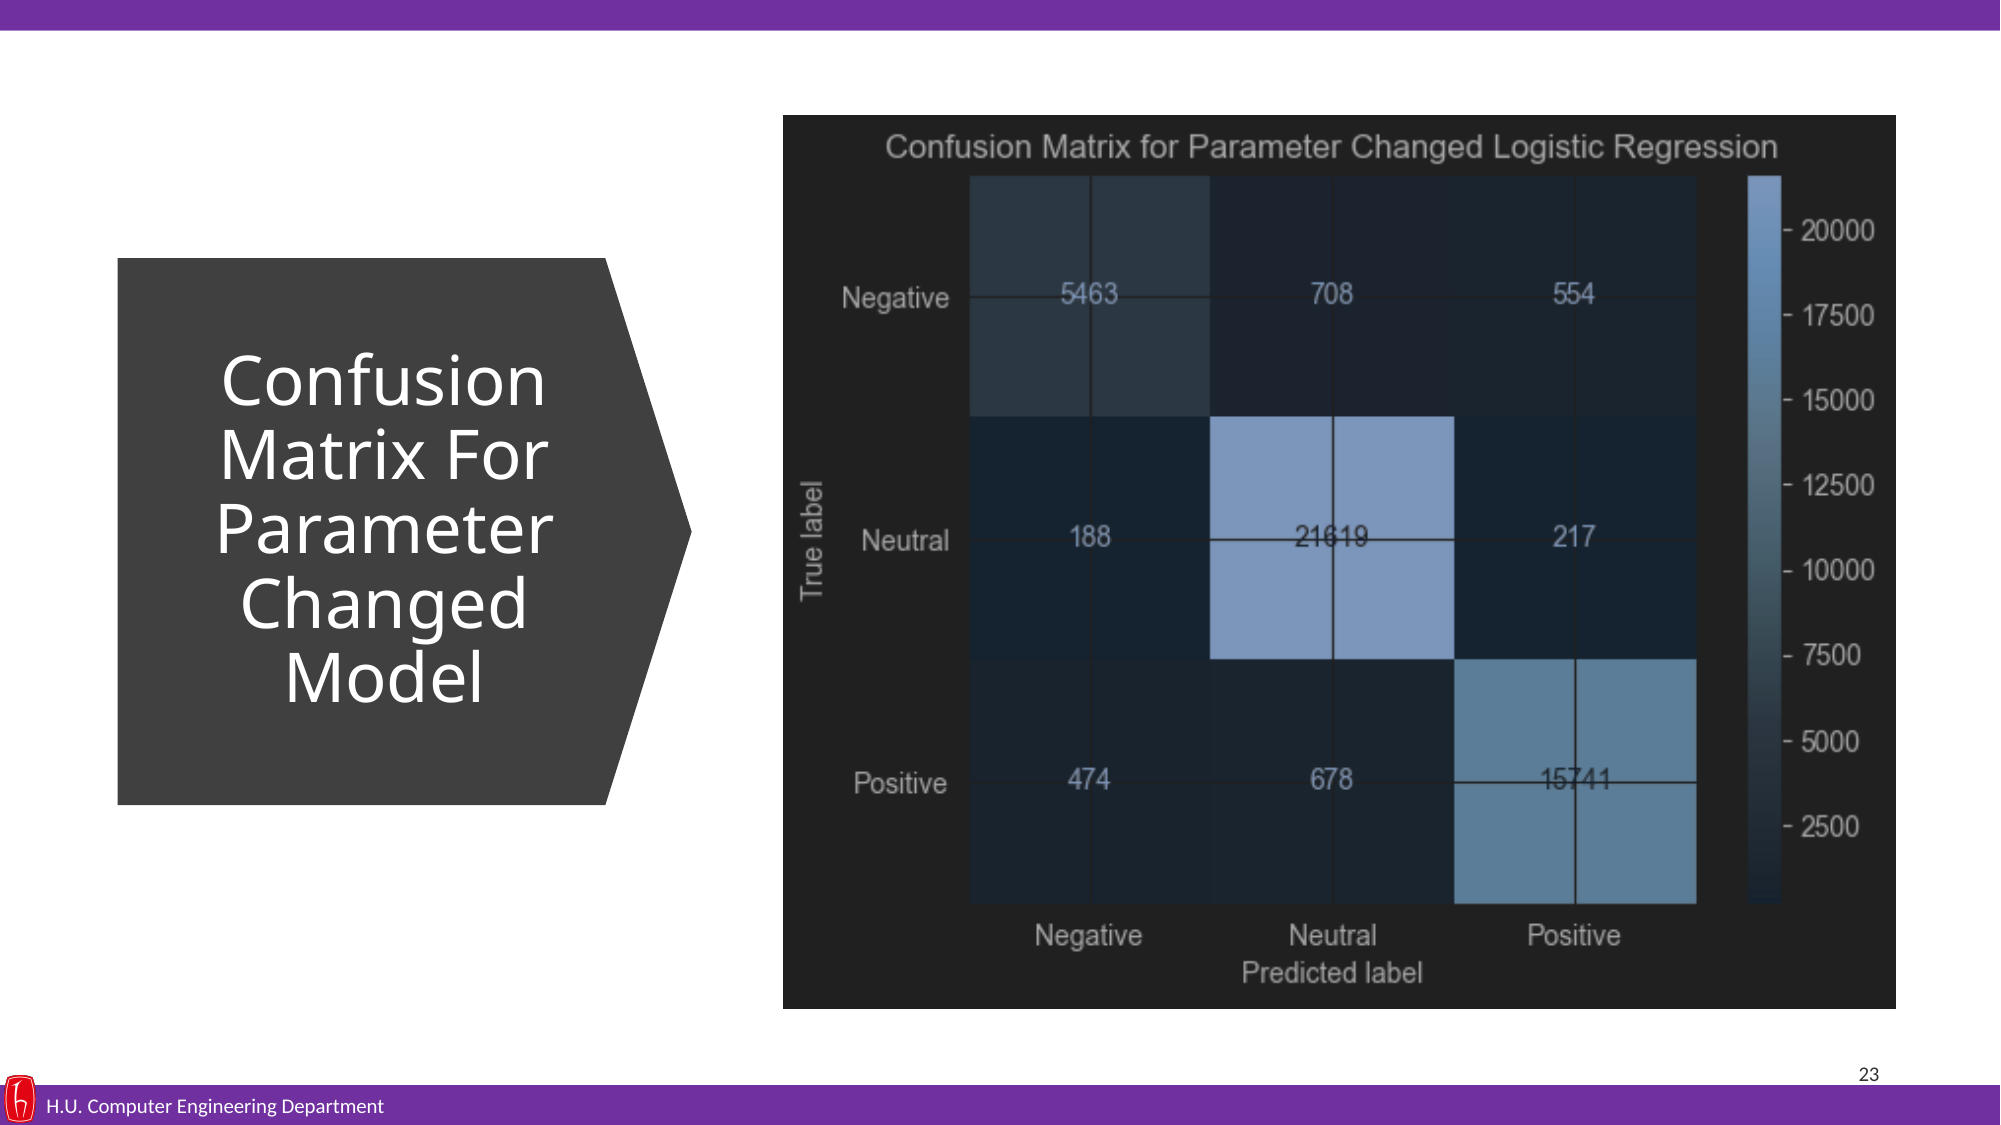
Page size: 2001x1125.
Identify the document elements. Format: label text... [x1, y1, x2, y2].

picture [4, 1075, 36, 1123]
picture [783, 115, 1896, 1009]
text_box [116, 257, 693, 807]
slide_number 23 [1810, 1042, 1895, 1103]
title Confusion Matrix For Parameter Changed Model [168, 322, 601, 741]
